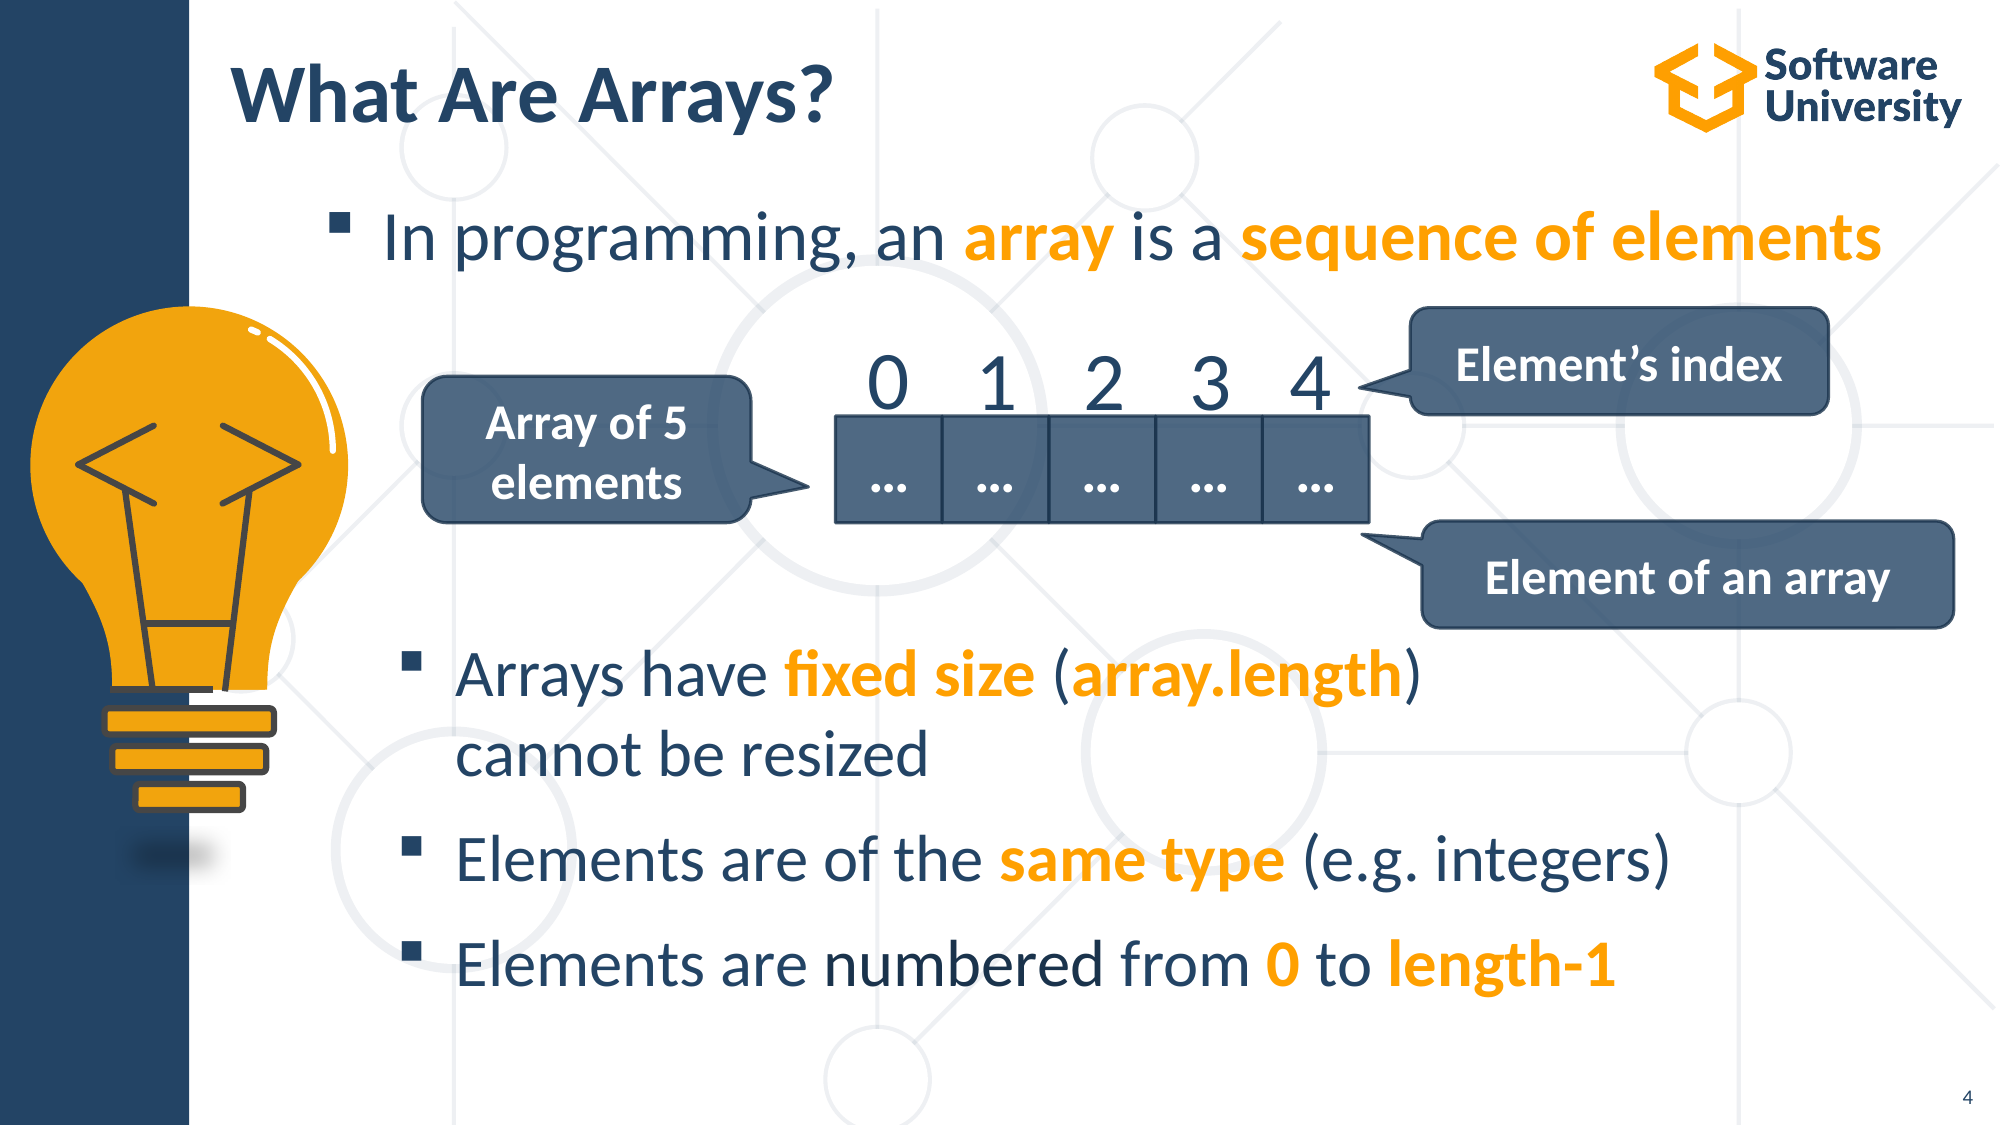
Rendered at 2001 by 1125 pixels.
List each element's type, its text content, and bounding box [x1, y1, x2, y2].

text_box Element of an array [1359, 518, 1956, 631]
title What Are Arrays? [212, 16, 1628, 162]
list In programming, an array is a sequence of elements Arrays have fixed size (array.length) cannot be resized Elements are of the same type (e.g. integers) Elements are numbered from 0 to length-1 [306, 183, 1968, 1094]
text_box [835, 297, 1370, 524]
text_box Element’s index [1374, 305, 1831, 417]
text_box 4 [1927, 1067, 1989, 1117]
text_box Array of 5 elements [420, 374, 811, 525]
picture [1641, 31, 1973, 145]
